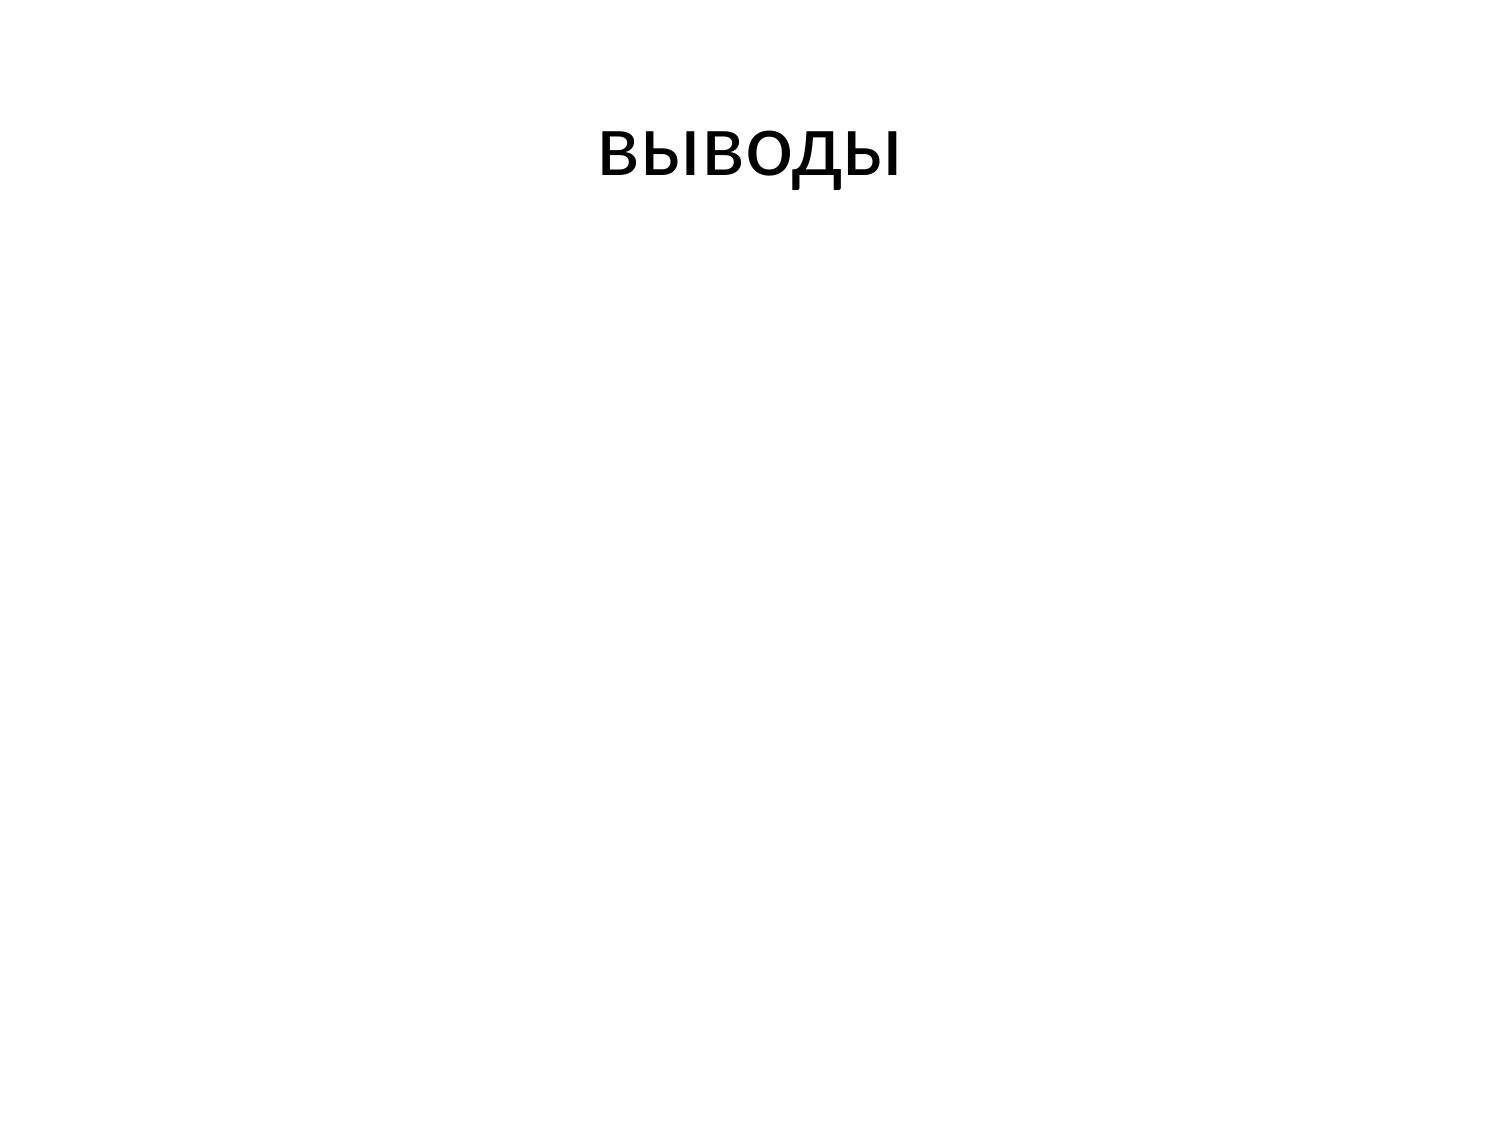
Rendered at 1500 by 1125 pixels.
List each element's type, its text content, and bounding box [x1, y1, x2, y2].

title выводы [75, 45, 1425, 233]
